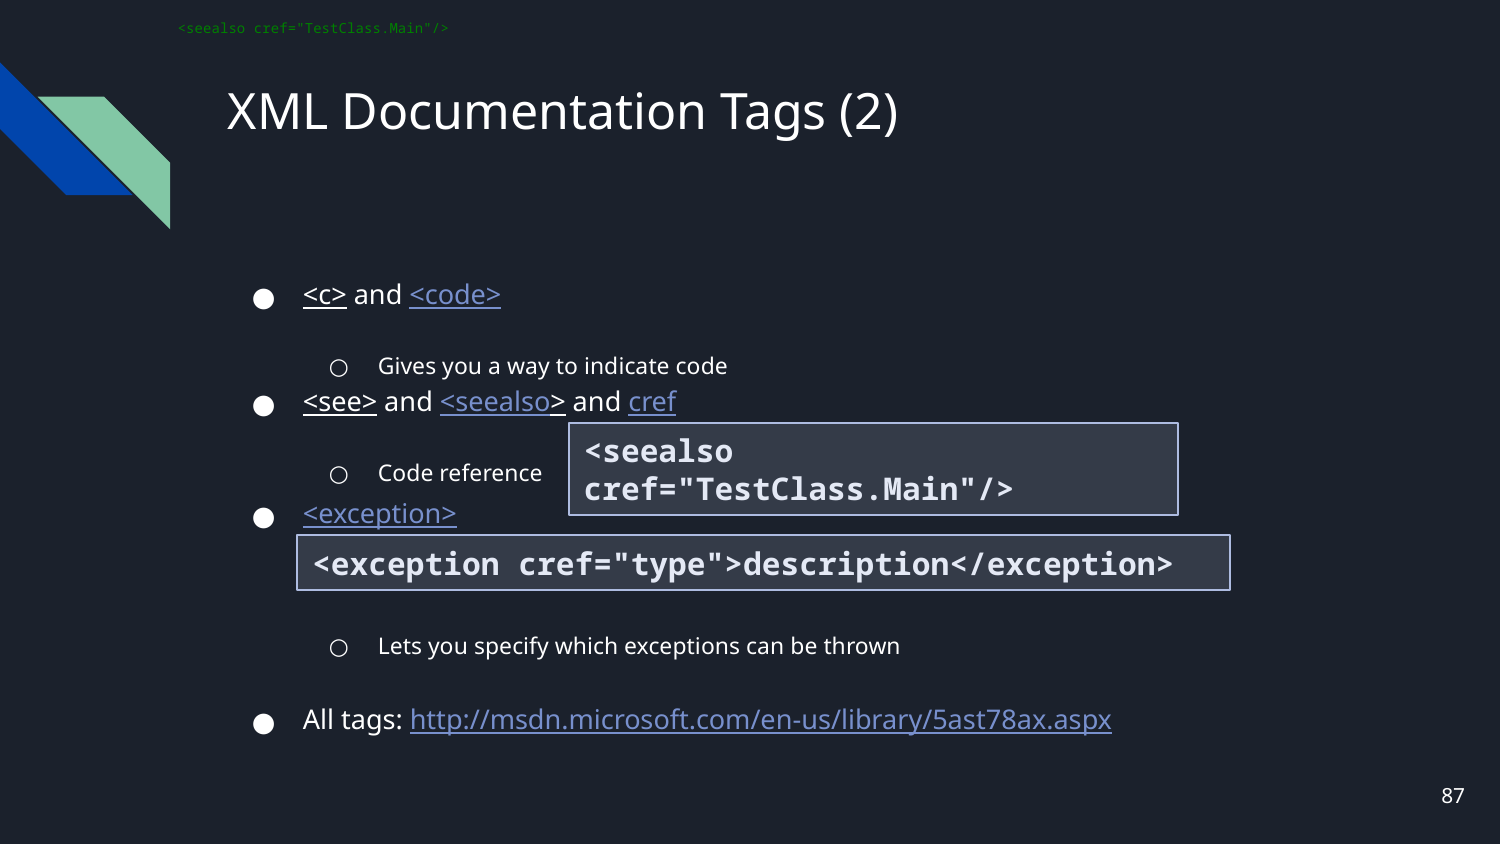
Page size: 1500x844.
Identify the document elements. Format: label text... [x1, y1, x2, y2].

list <c> and <code> Gives you a way to indicate code <see> and <seealso> and cref Code reference <exception> Lets you specify which exceptions can be thrown All tags: http://msdn.microsoft.com/en-us/library/5ast78ax.aspx [212, 257, 1368, 735]
text_box <seealso cref="TestClass.Main"/> [568, 422, 1179, 516]
text_box <exception cref="type">description</exception> [297, 535, 1230, 591]
text_box <seealso cref="TestClass.Main"/> [177, 19, 454, 37]
title XML Documentation Tags (2) [212, 64, 1368, 215]
slide_number 87 [1389, 764, 1480, 830]
